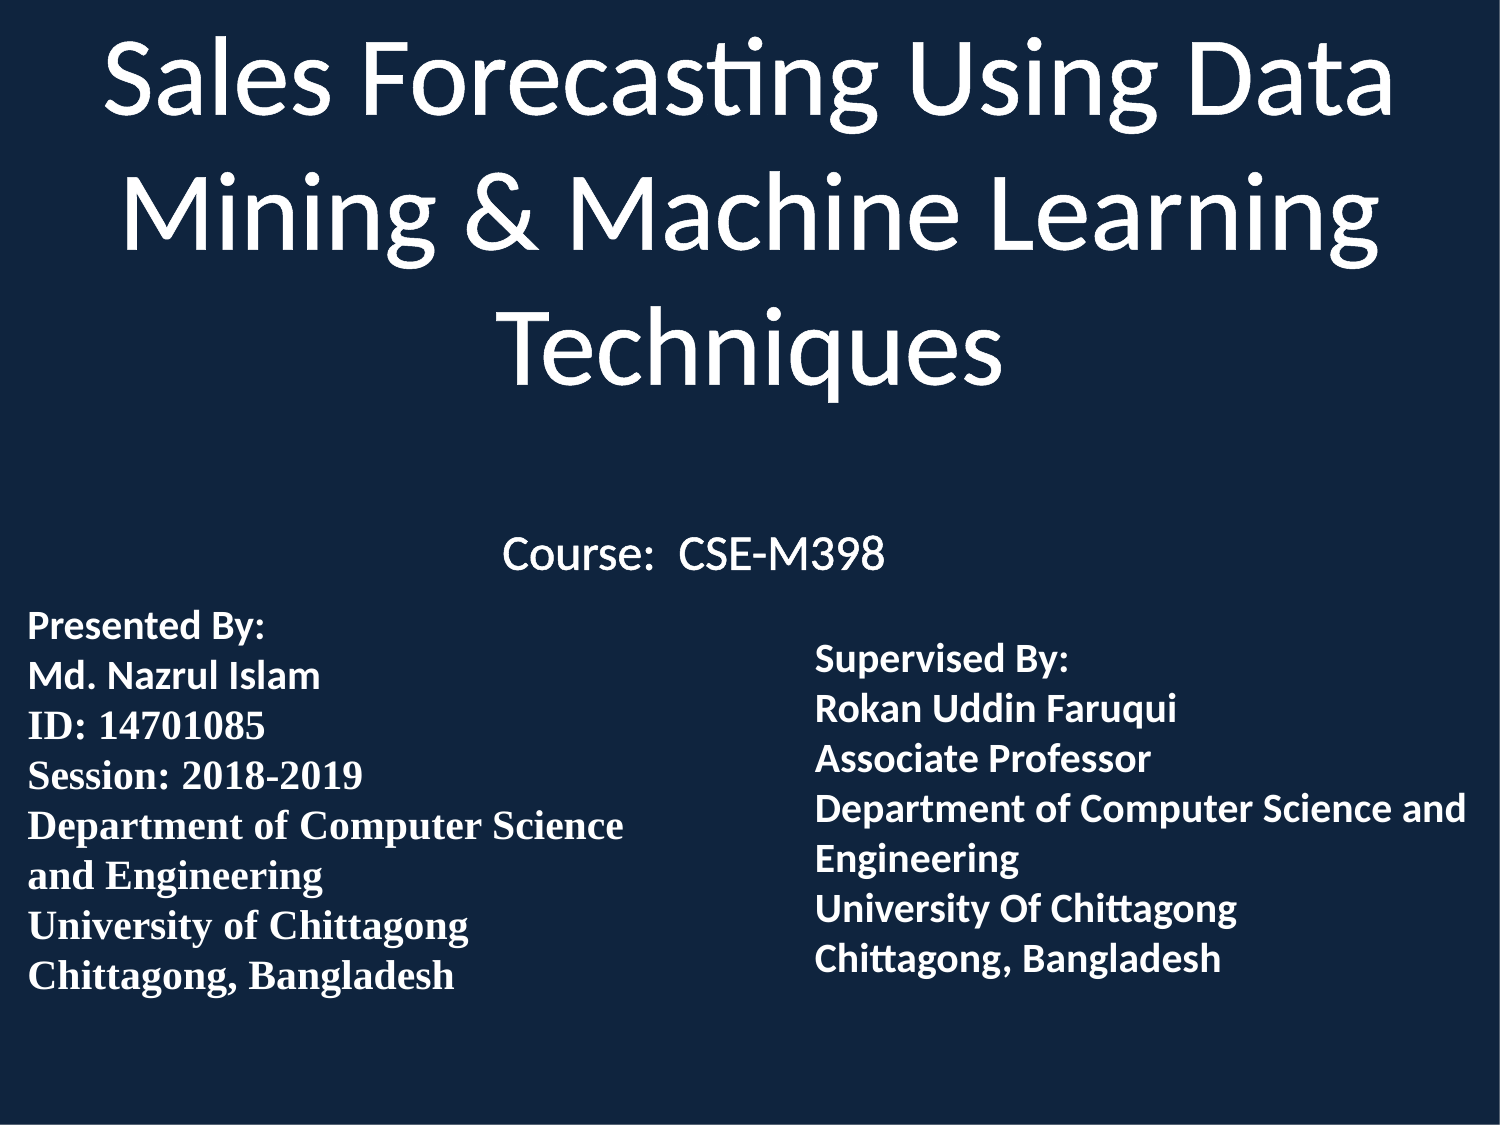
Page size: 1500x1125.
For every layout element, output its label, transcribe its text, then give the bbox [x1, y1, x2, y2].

text_box Supervised By: Rokan Uddin Faruqui Associate Professor Department of Computer Science and Engineering University Of Chittagong Chittagong, Bangladesh [799, 623, 1488, 1034]
text_box Sales Forecasting Using Data Mining & Machine Learning Techniques [0, 0, 1500, 408]
text_box Presented By: Md. Nazrul Islam ID: 14701085 Session: 2018-2019 Department of Computer Science and Engineering University of Chittagong Chittagong, Bangladesh [12, 590, 700, 1095]
text_box Course: CSE-M398 [487, 512, 1125, 588]
